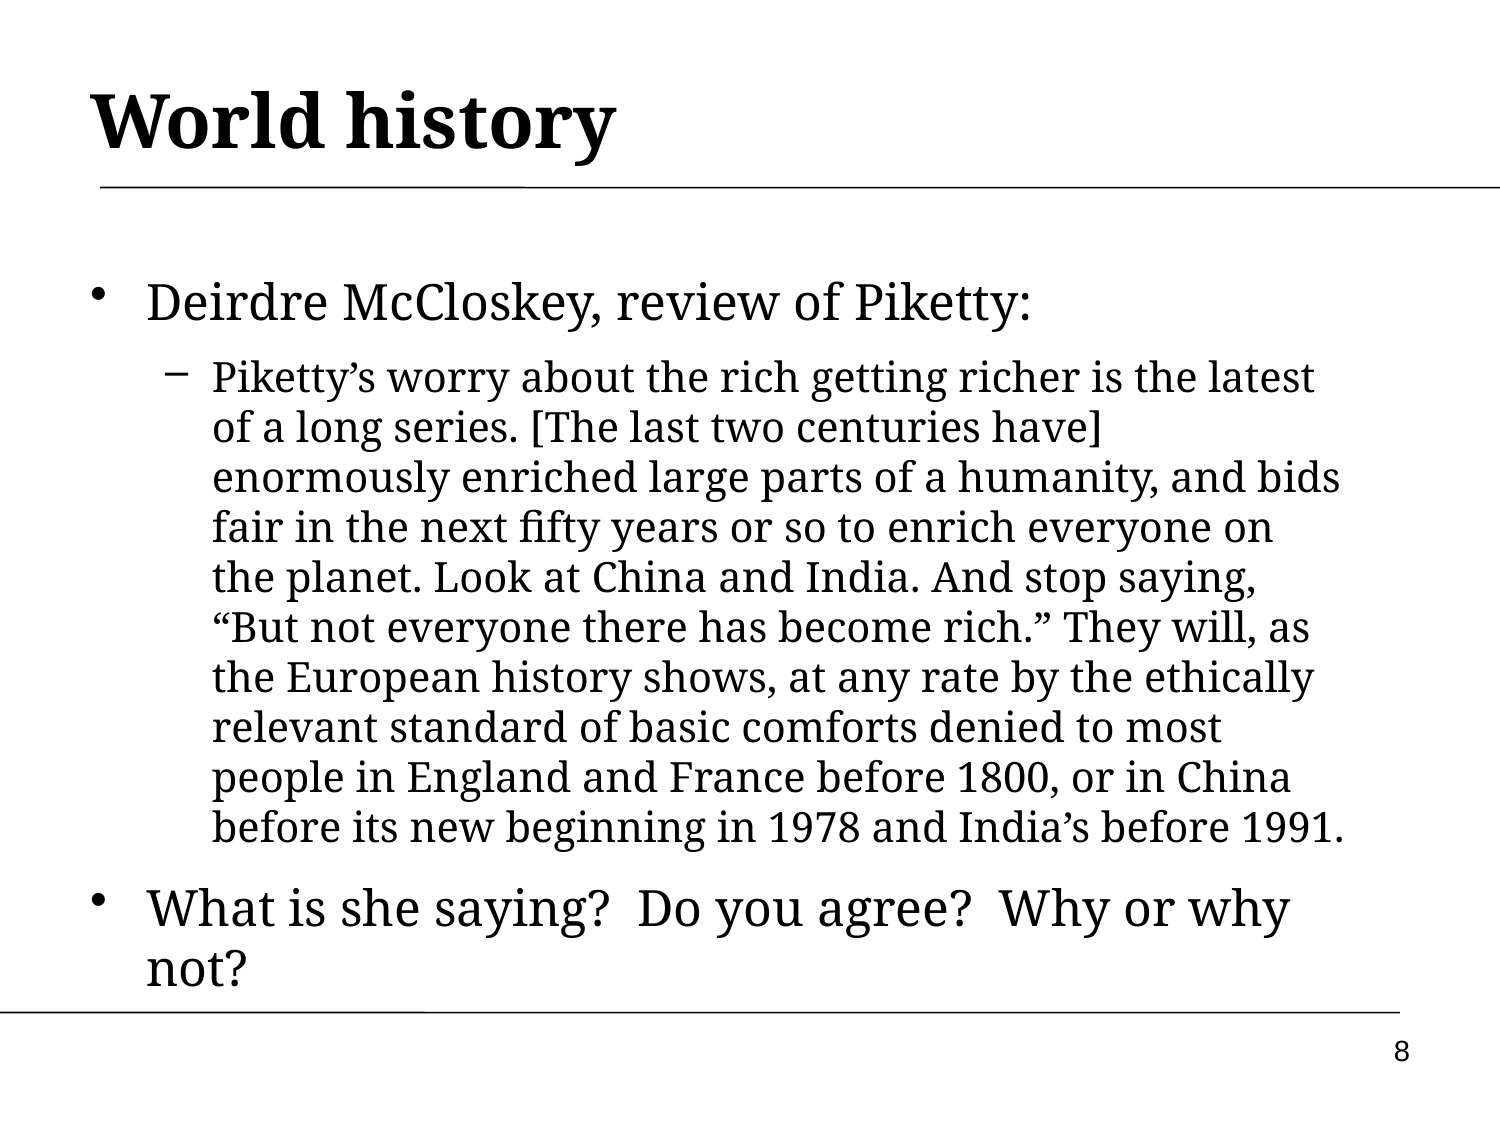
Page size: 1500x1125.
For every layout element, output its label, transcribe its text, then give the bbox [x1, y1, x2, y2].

slide_number 8 [1074, 1024, 1426, 1103]
list Deirdre McCloskey, review of Piketty: Piketty’s worry about the rich getting richer is the latest of a long series. [The last two centuries have] enormously enriched large parts of a humanity, and bids fair in the next fifty years or so to enrich everyone on the planet. Look at China and India. And stop saying, “But not everyone there has become rich.” They will, as the European history shows, at any rate by the ethically relevant standard of basic comforts denied to most people in England and France before 1800, or in China before its new beginning in 1978 and India’s before 1991. What is she saying? Do you agree? Why or why not? [74, 262, 1363, 1006]
title World history [74, 49, 1426, 188]
